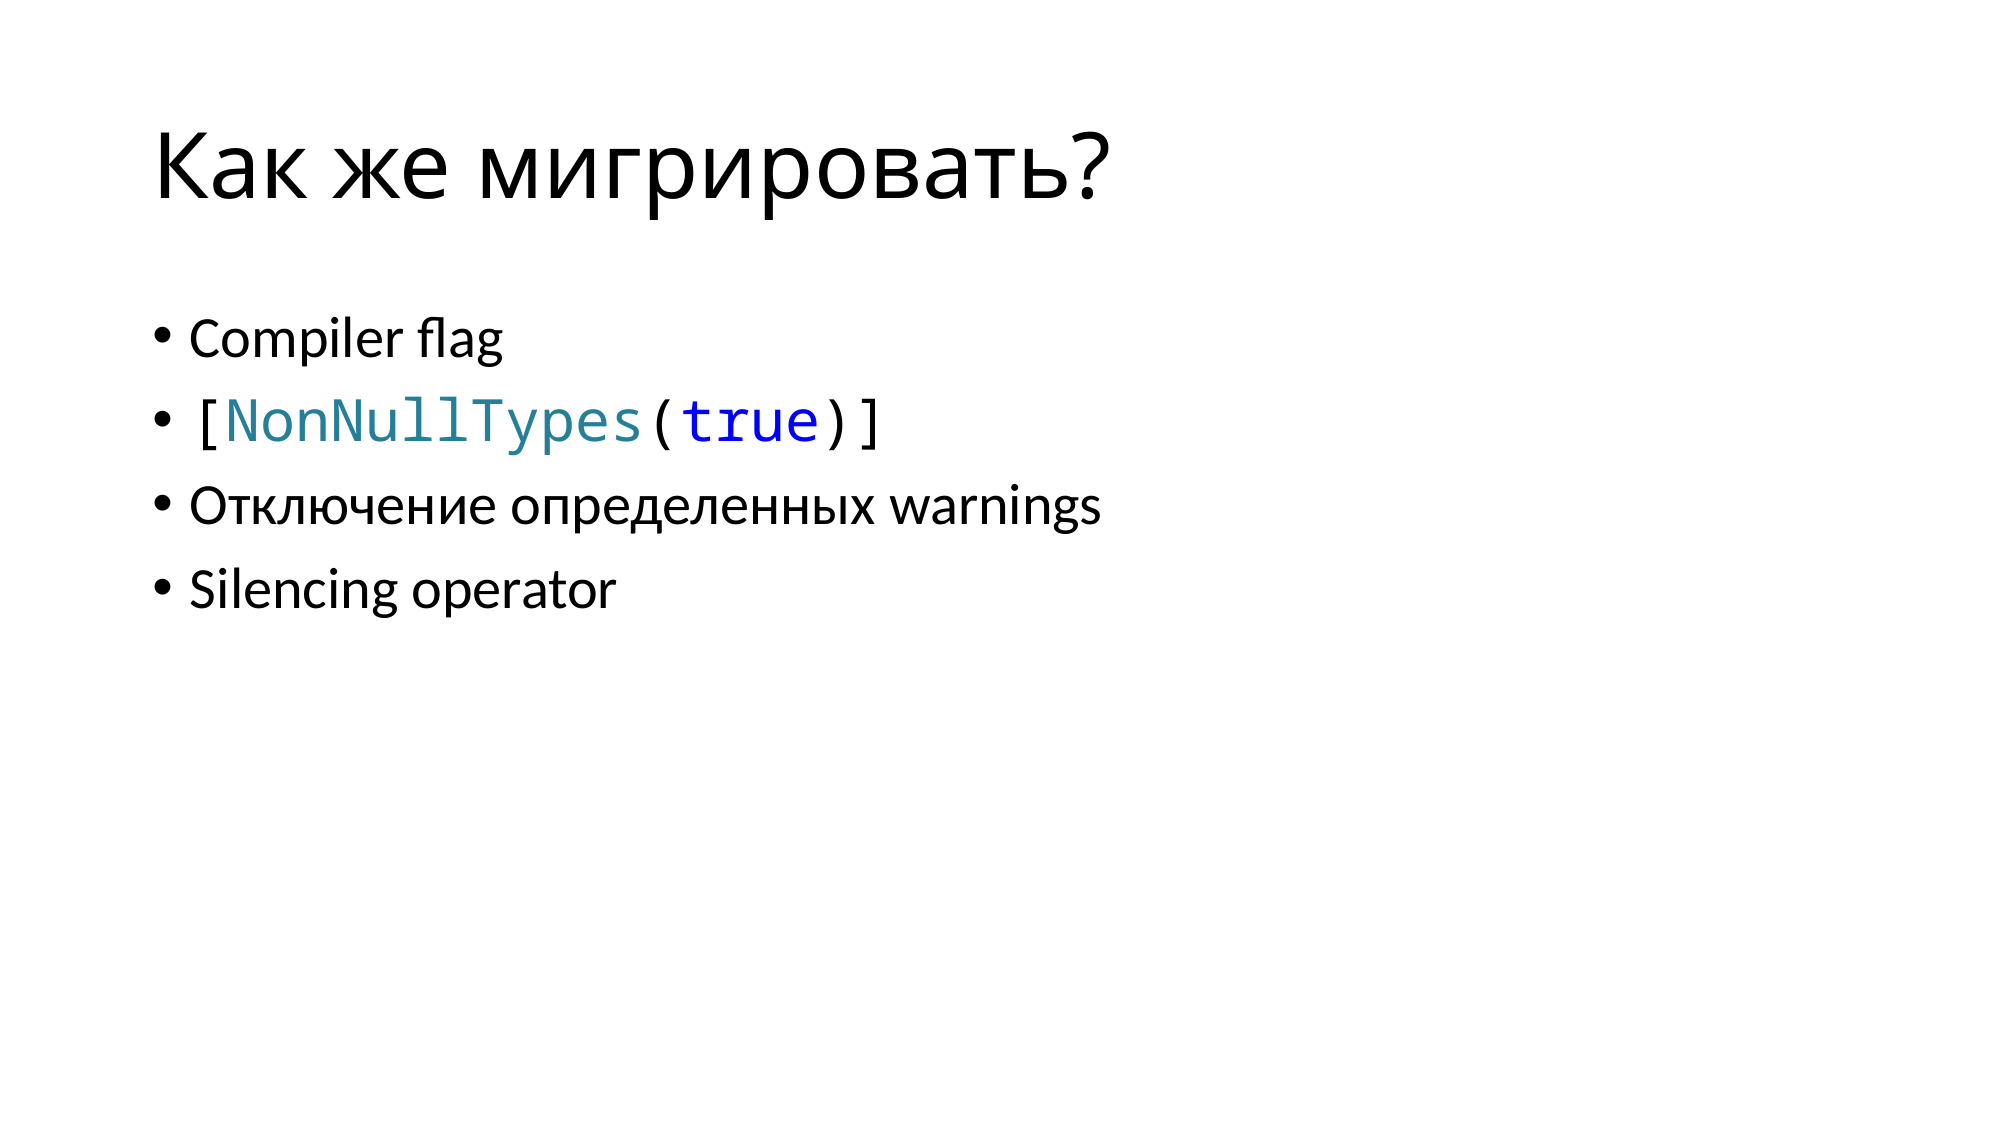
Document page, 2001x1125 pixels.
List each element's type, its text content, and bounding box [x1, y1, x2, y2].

title Как же мигрировать? [137, 59, 1863, 278]
list Compiler flag [NonNullTypes(true)] Отключение определенных warnings Silencing operator [137, 299, 1863, 1014]
